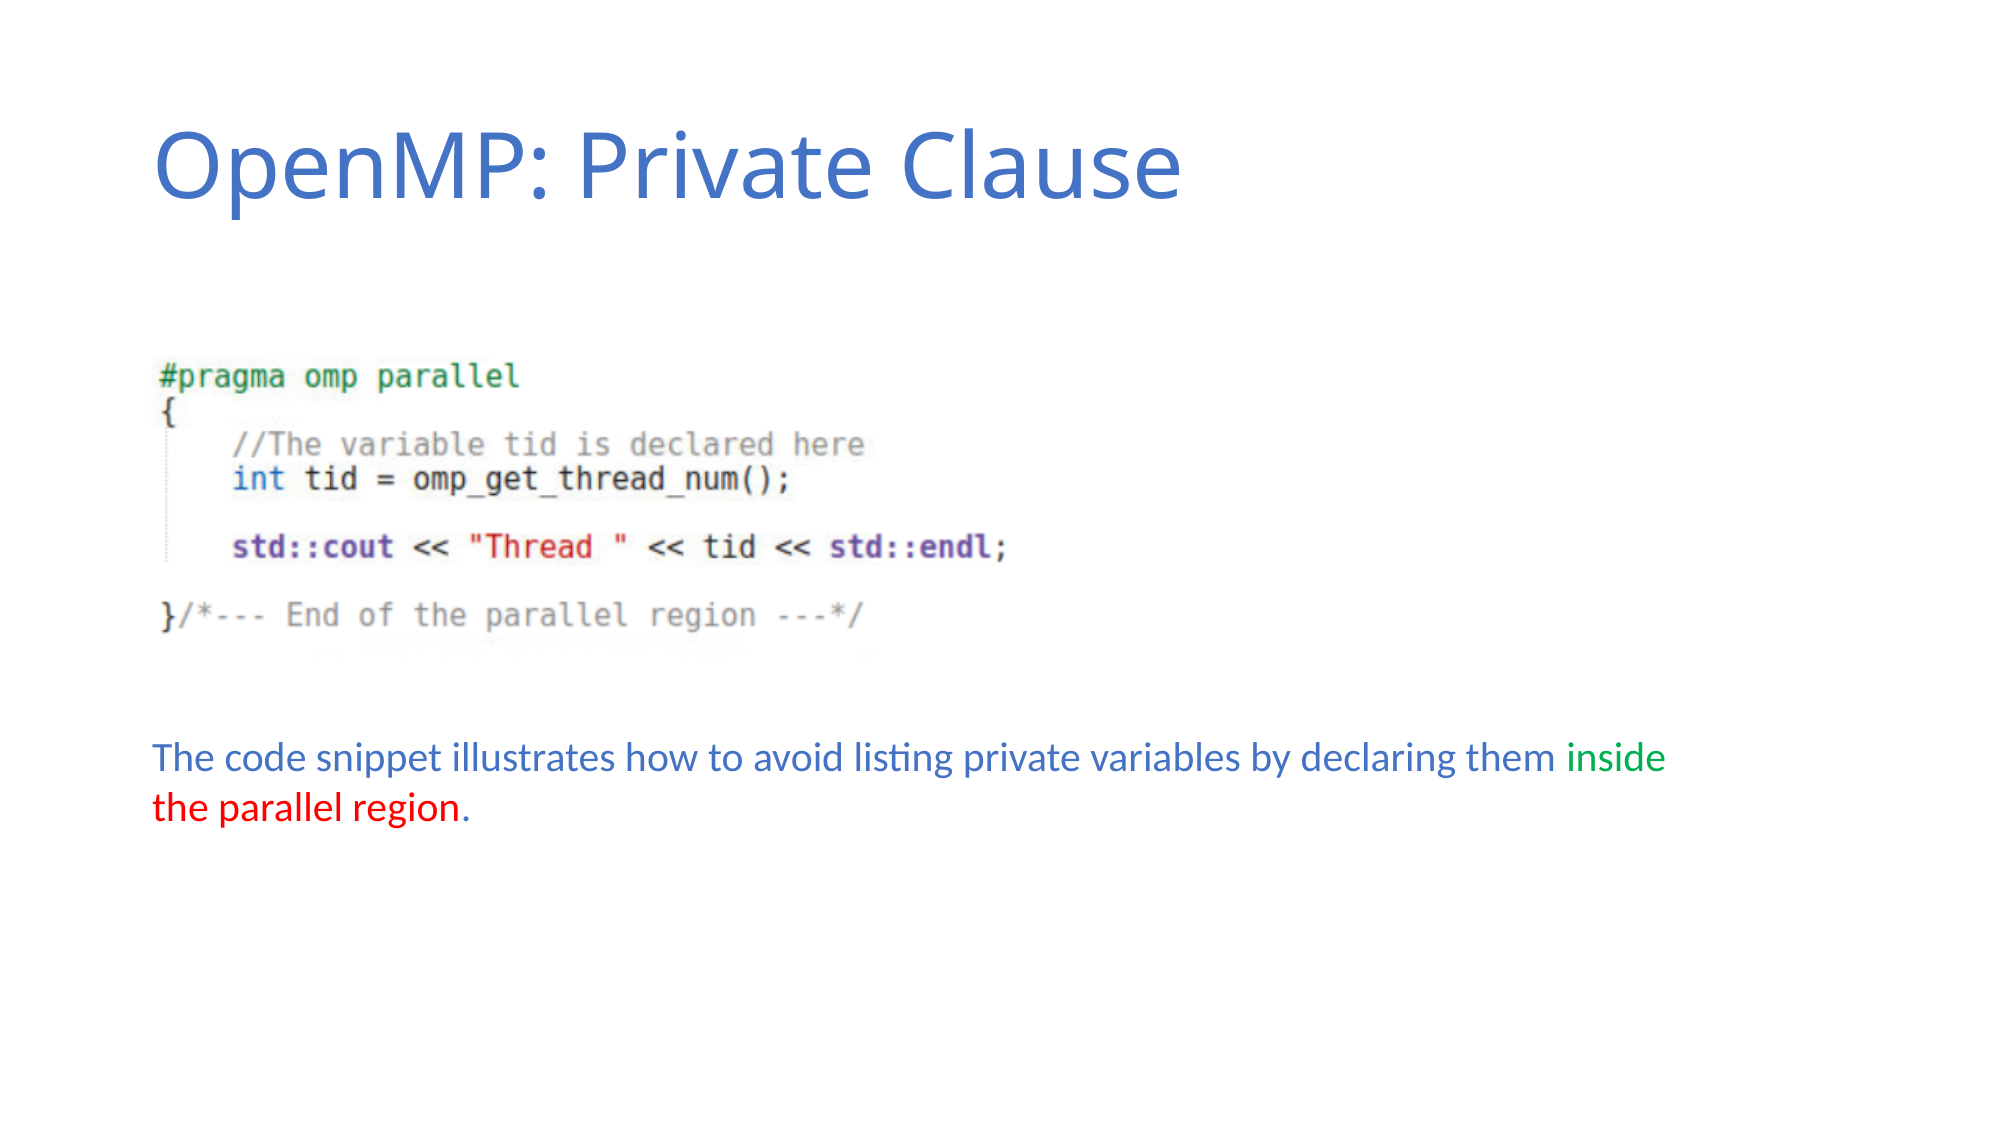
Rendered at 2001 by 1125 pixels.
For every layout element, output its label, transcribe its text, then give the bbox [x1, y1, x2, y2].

text_box The code snippet illustrates how to avoid listing private variables by declaring them inside the parallel region. [137, 722, 1727, 838]
picture [125, 342, 1050, 657]
title OpenMP: Private Clause [137, 59, 1863, 278]
